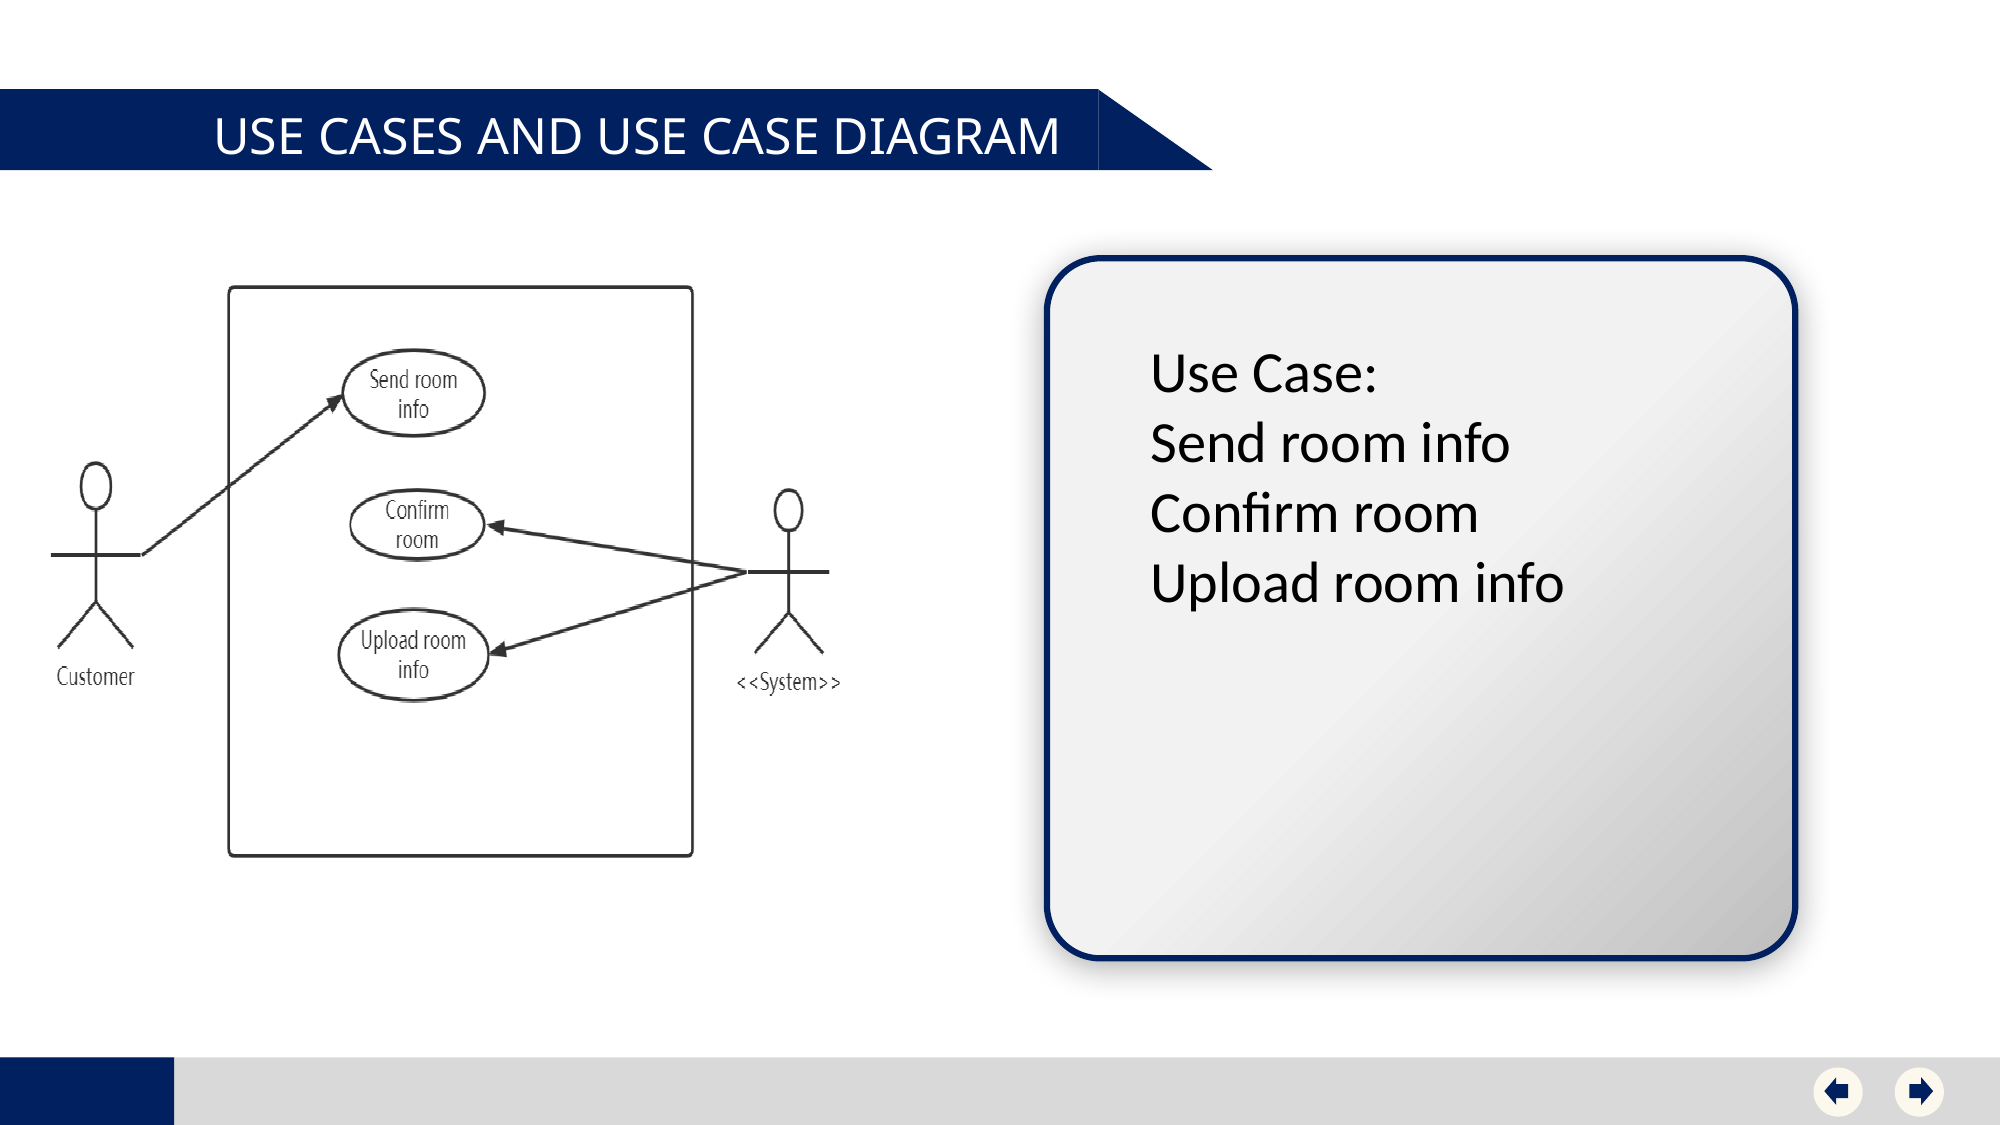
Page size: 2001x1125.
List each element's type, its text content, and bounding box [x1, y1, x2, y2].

text_box Use Case: Send room info Confirm room Upload room info [1135, 326, 1601, 622]
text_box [1813, 1067, 1863, 1117]
picture [43, 245, 853, 879]
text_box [1894, 1067, 1944, 1117]
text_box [0, 89, 1213, 173]
text_box [1046, 258, 1796, 959]
